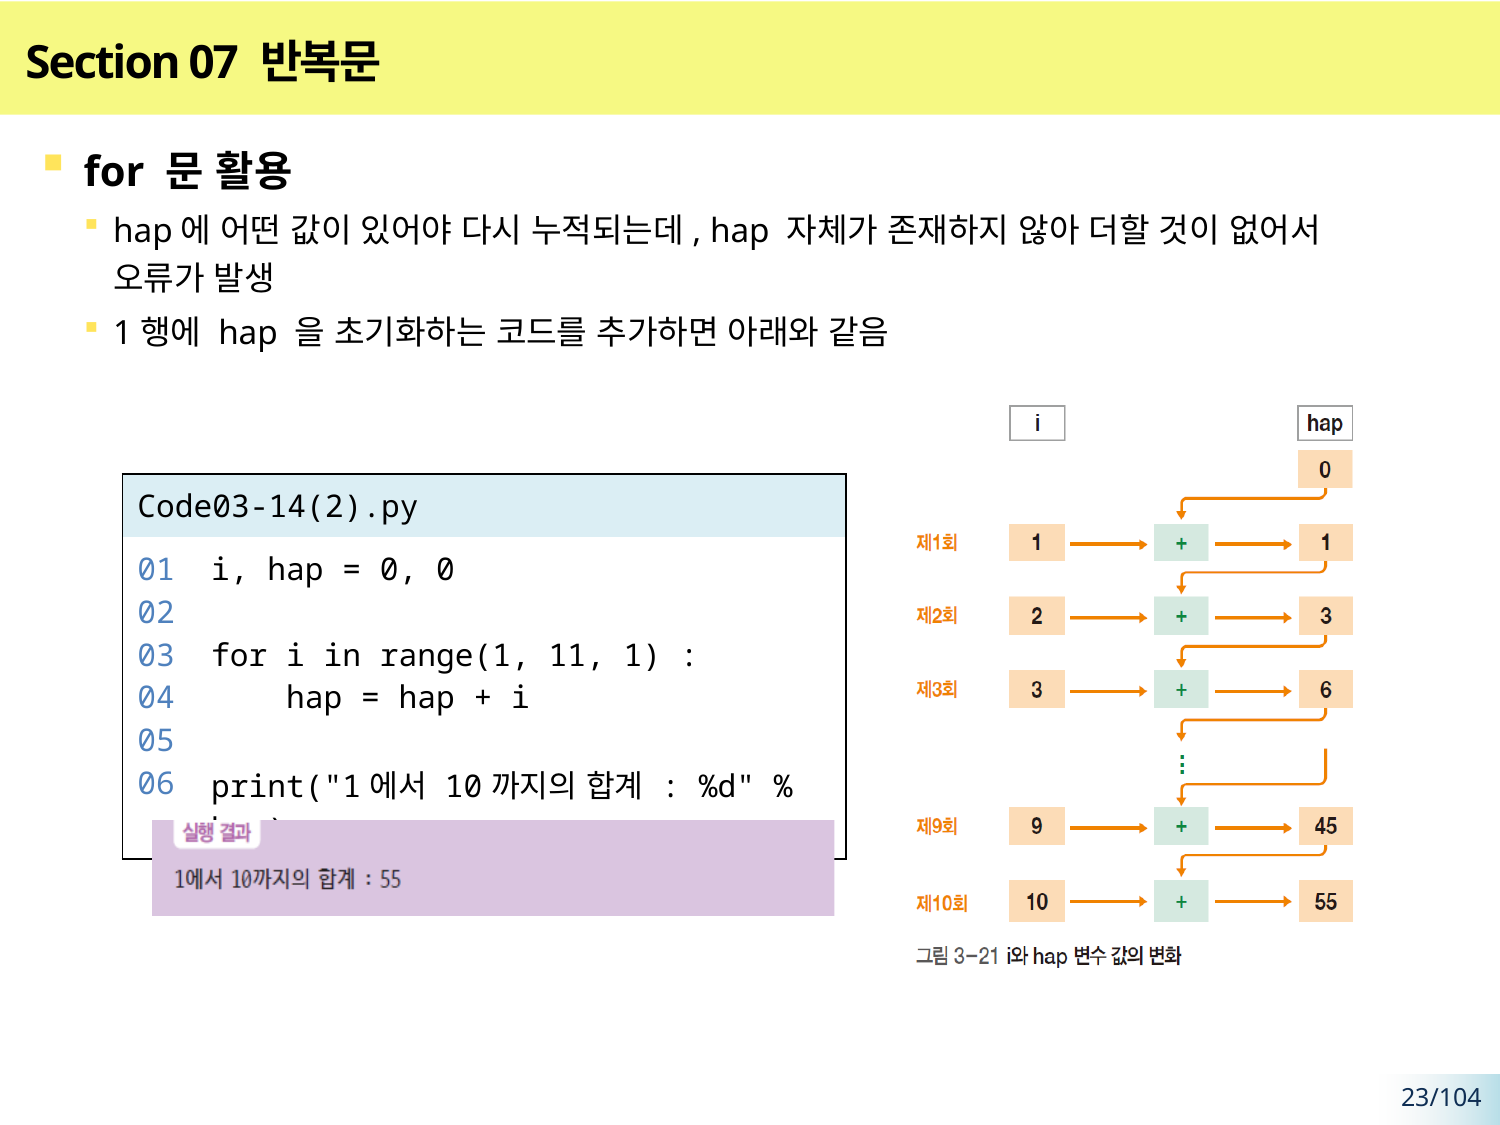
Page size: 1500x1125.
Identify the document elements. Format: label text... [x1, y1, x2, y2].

table_cell i, hap = 0, 0 for i in range(1, 11, 1) : hap = hap + i print("1에서 10까지의 합계 : %d" % hap) [196, 537, 845, 858]
table_cell 01 02 03 04 05 06 [123, 537, 196, 858]
table_header Code03-14(2).py [123, 475, 845, 537]
picture [151, 820, 835, 917]
title Section 07 반복문 [10, 21, 1288, 99]
list for 문 활용 hap에 어떤 값이 있어야 다시 누적되는데, hap 자체가 존재하지 않아 더할 것이 없어서 오류가 발생 1행에 hap 을 초기화하는 코드를 추가하면 아래와 같음 [10, 126, 1481, 1057]
picture [897, 392, 1365, 973]
